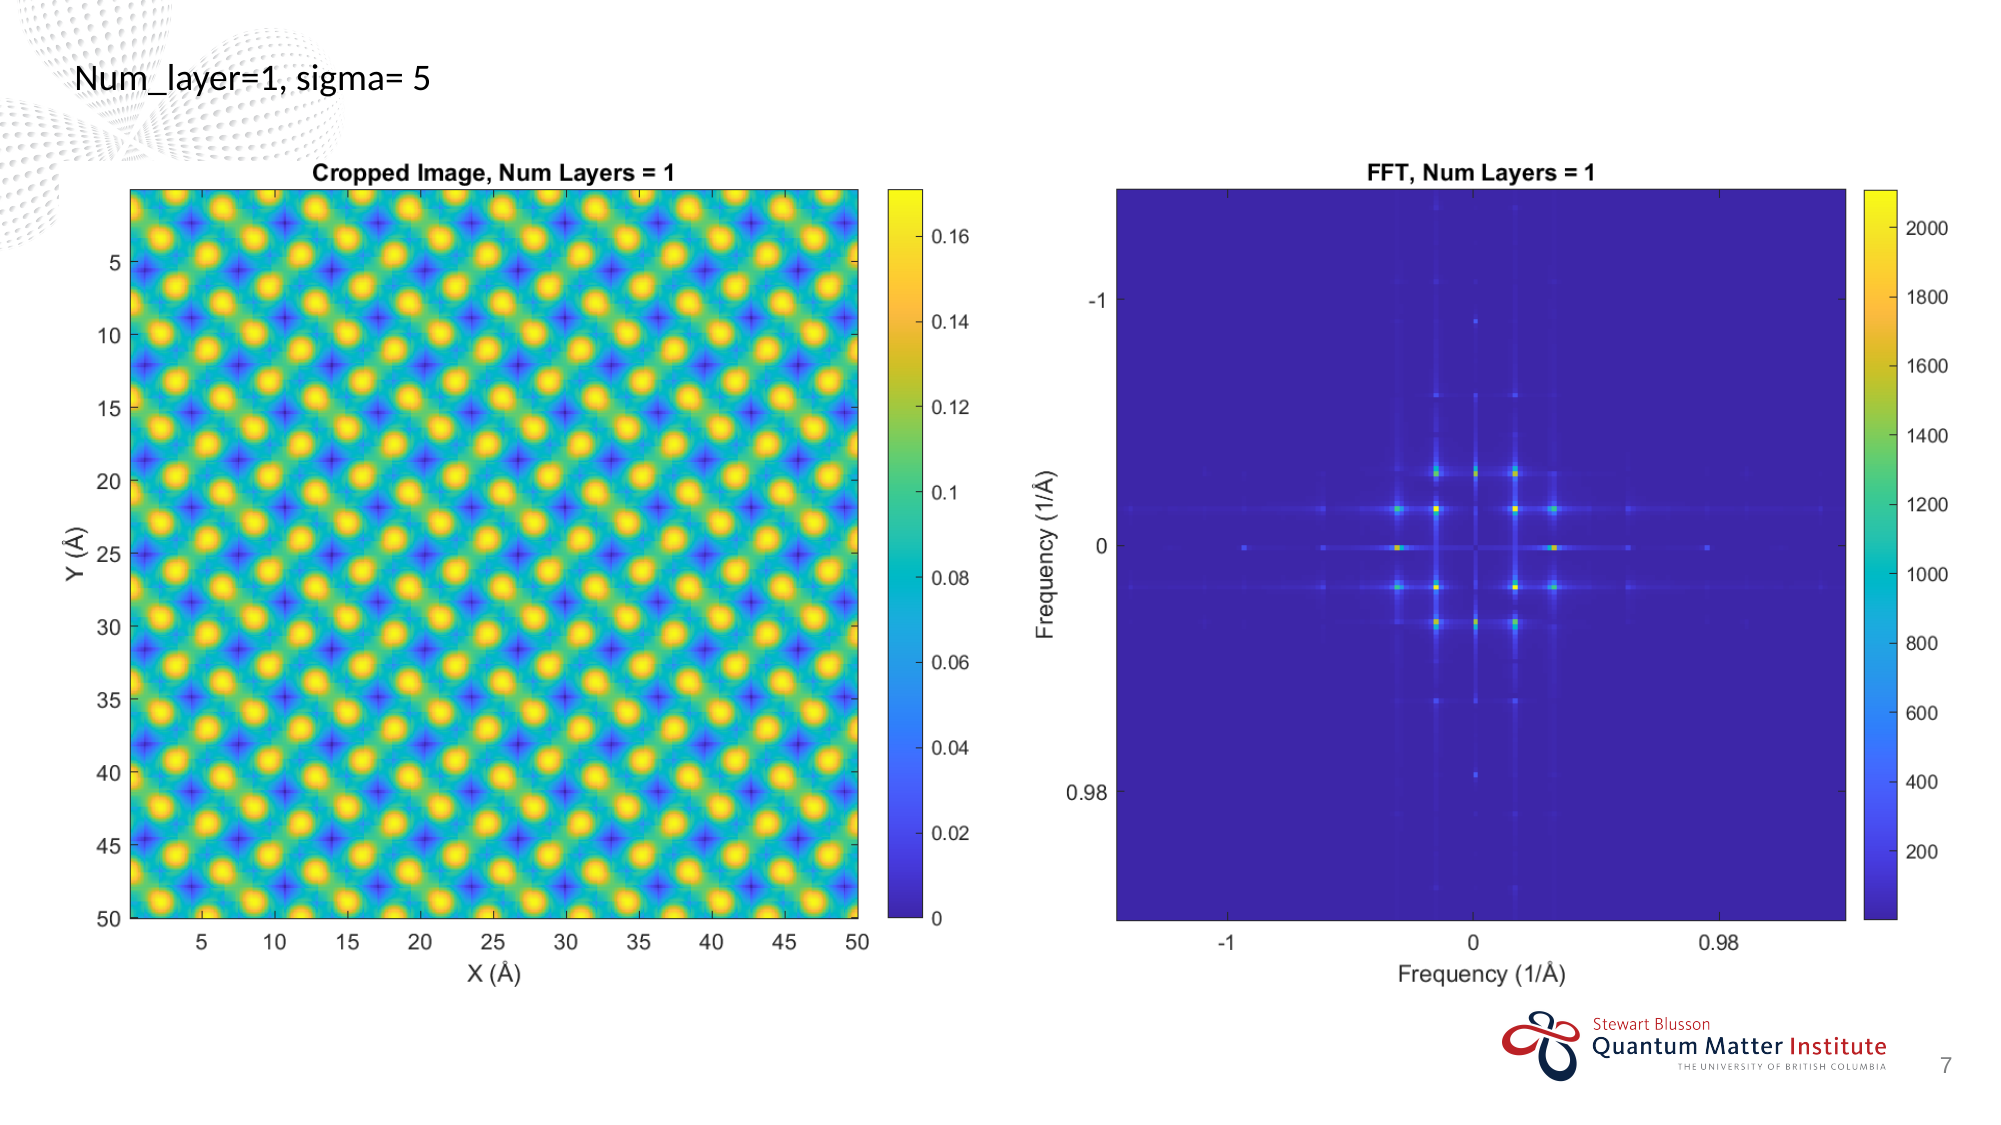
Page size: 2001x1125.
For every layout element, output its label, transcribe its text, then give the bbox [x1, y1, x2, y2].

picture [1500, 1009, 1886, 1083]
picture [1029, 161, 1950, 989]
text_box Num_layer=1, sigma= 5 [59, 45, 909, 105]
picture [59, 161, 971, 989]
